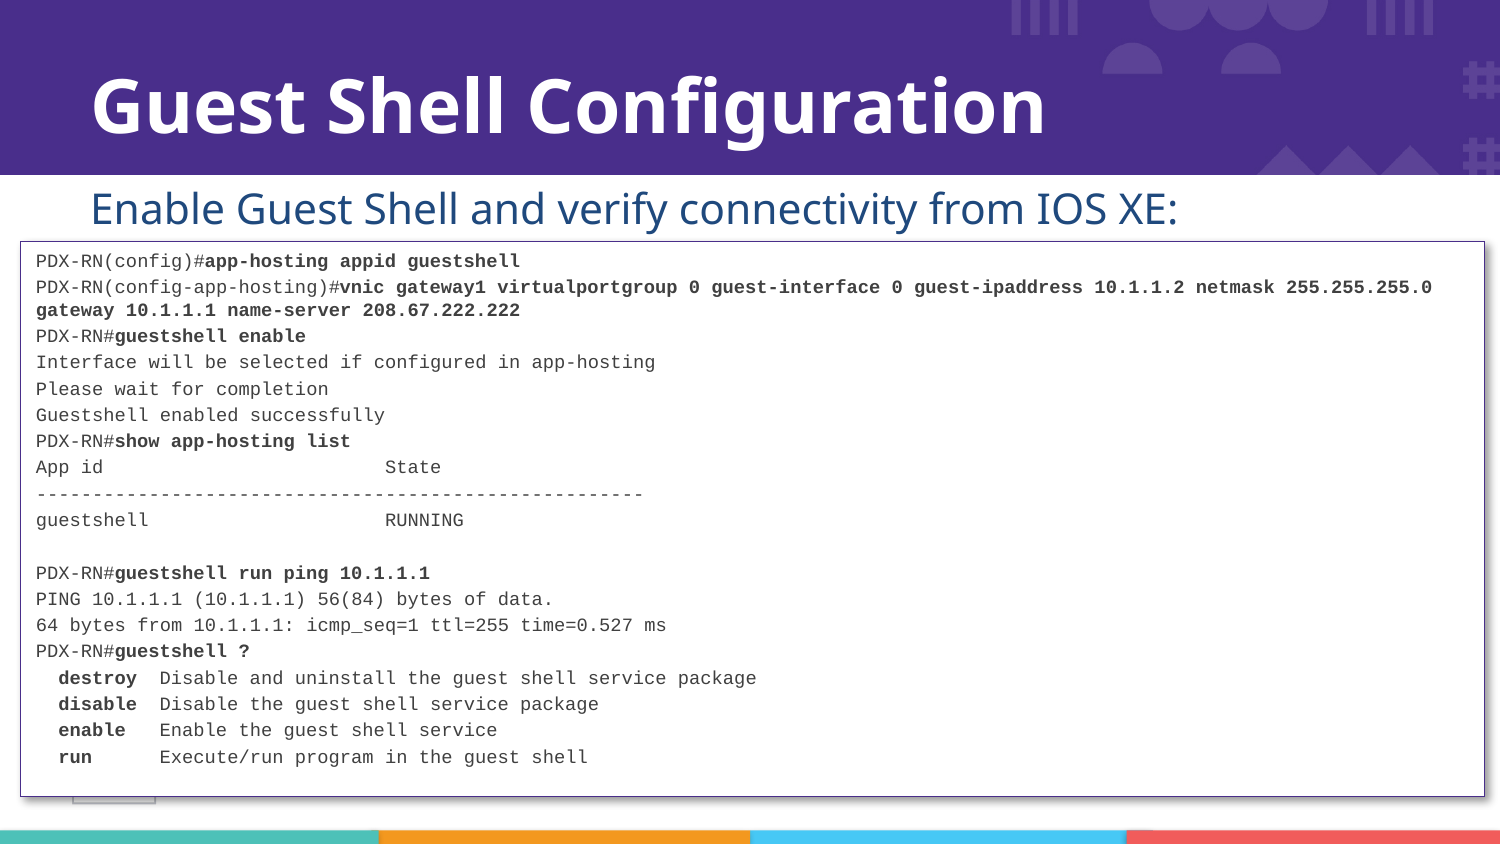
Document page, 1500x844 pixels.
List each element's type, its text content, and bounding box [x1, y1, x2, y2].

list Enable Guest Shell and verify connectivity from IOS XE: [75, 175, 1425, 239]
title Guest Shell Configuration [75, 33, 1425, 175]
text_box PDX-RN(config)#app-hosting appid guestshell PDX-RN(config-app-hosting)#vnic gateway1 virtualportgroup 0 guest-interface 0 guest-ipaddress 10.1.1.2 netmask 255.255.255.0 gateway 10.1.1.1 name-server 208.67.222.222 PDX-RN#guestshell enable Interface will be selected if configured in app-hosting Please wait for completion Guestshell enabled successfully PDX-RN#show app-hosting list App id State ------------------------------------------------------ guestshell RUNNING PDX-RN#guestshell run ping 10.1.1.1 PING 10.1.1.1 (10.1.1.1) 56(84) bytes of data. 64 bytes from 10.1.1.1: icmp_seq=1 ttl=255 time=0.527 ms PDX-RN#guestshell ? destroy Disable and uninstall the guest shell service package disable Disable the guest shell service package enable Enable the guest shell service run Execute/run program in the guest shell [20, 241, 1485, 797]
picture [0, 0, 1500, 175]
